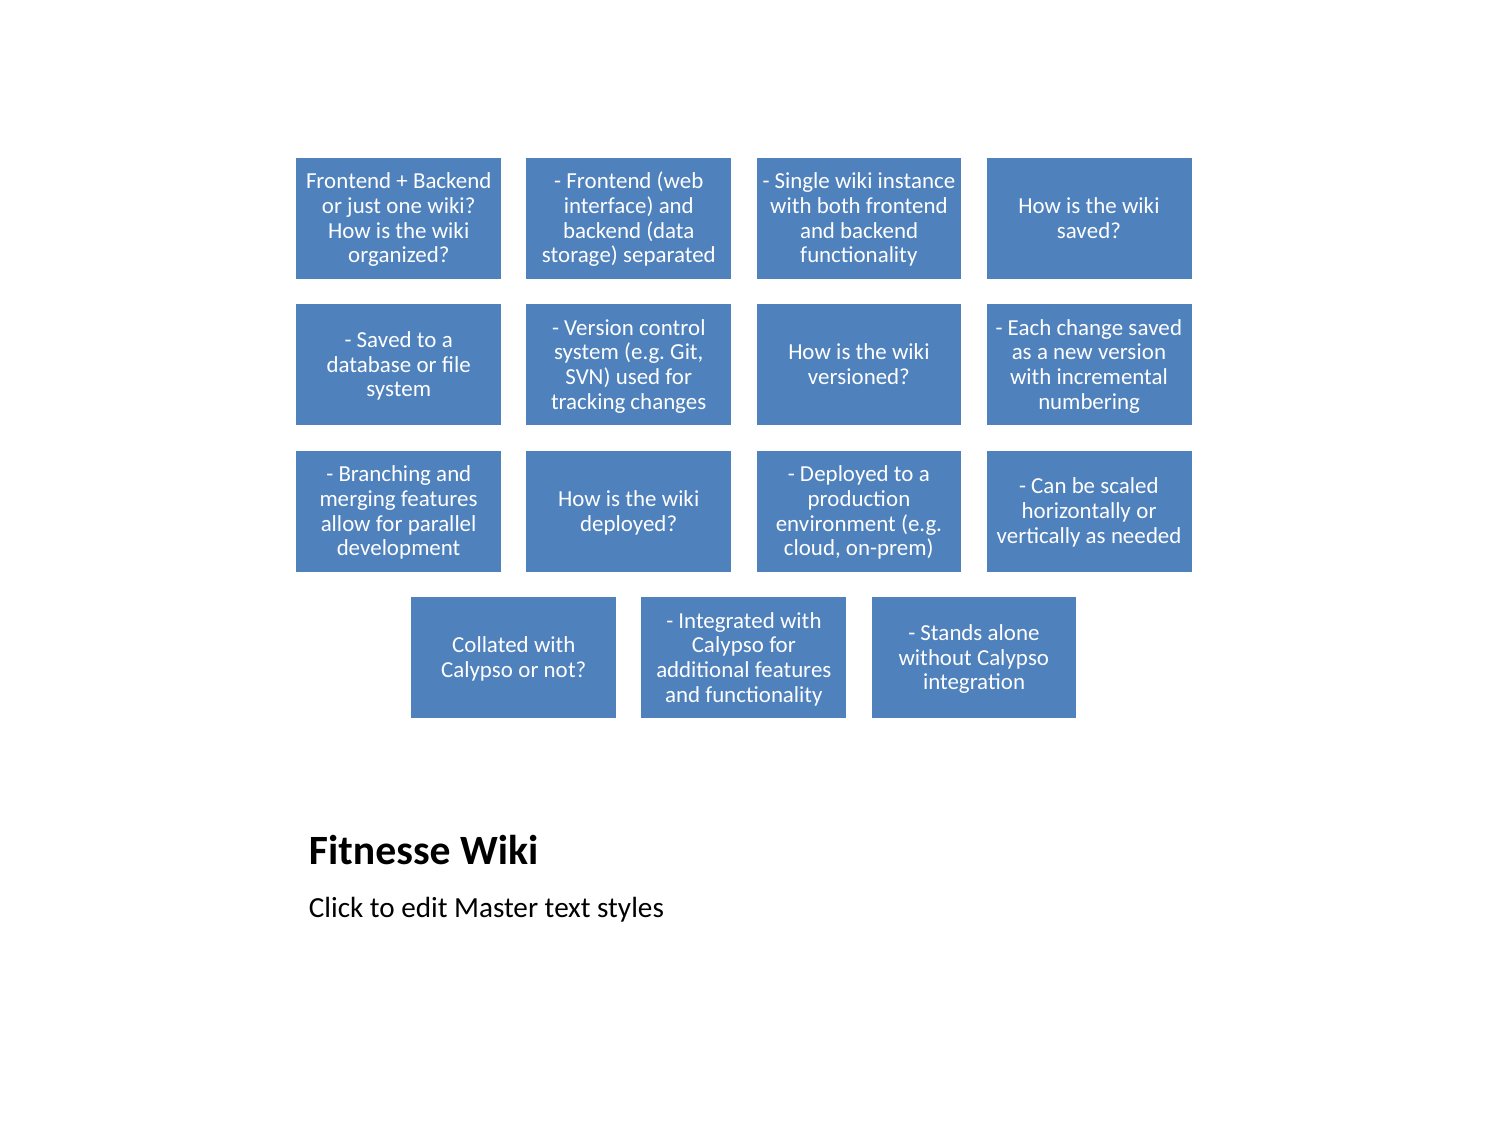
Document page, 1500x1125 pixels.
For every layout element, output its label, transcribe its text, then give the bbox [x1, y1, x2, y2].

title Fitnesse Wiki [294, 787, 1194, 880]
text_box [293, 100, 1195, 776]
list Click to edit Master text styles [294, 880, 1194, 1013]
